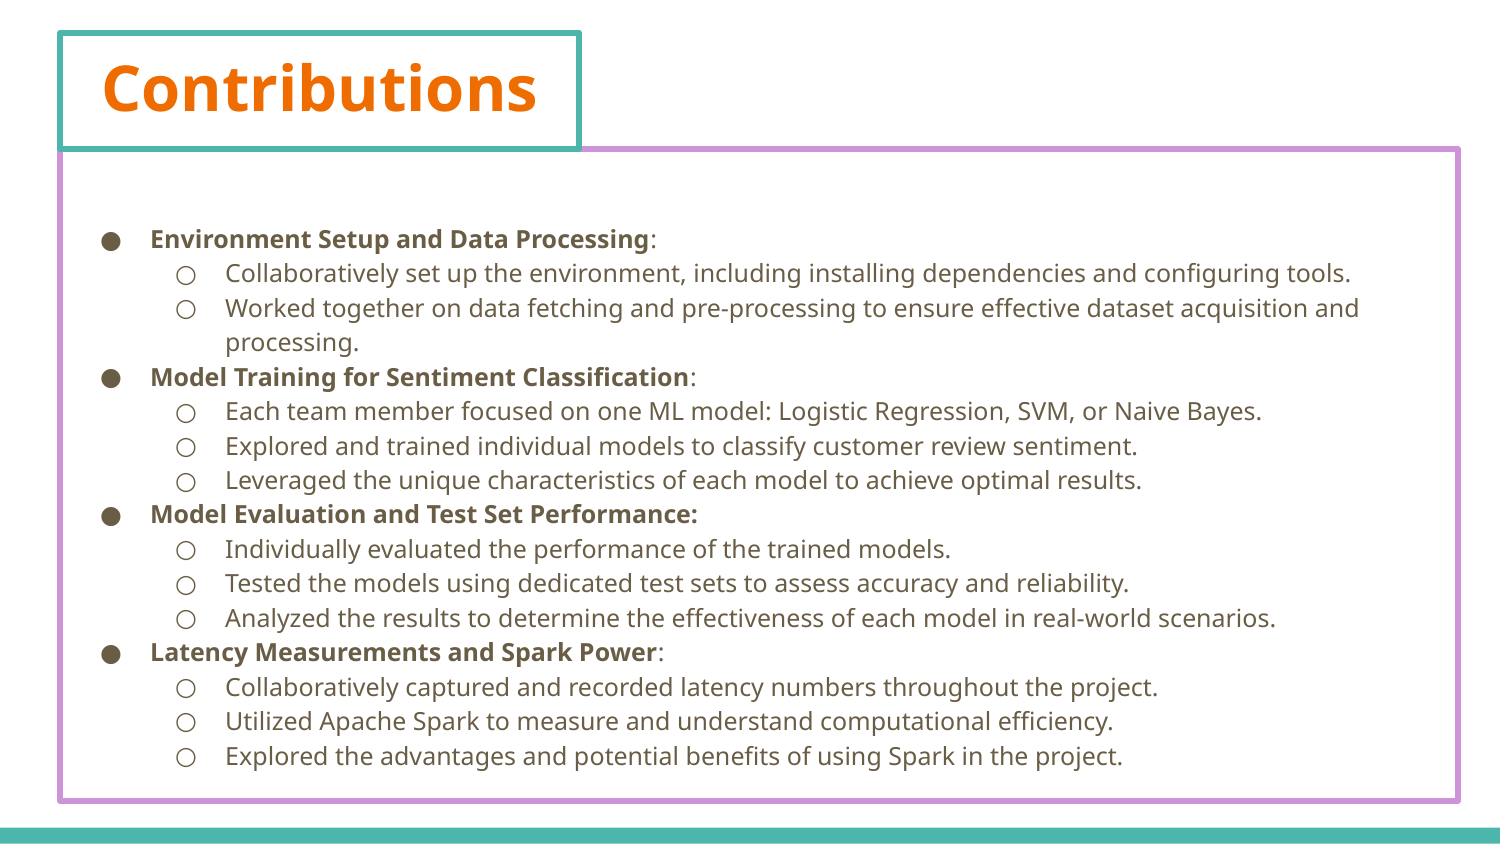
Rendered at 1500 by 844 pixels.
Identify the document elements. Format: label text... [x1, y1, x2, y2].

list Environment Setup and Data Processing: Collaboratively set up the environment, including installing dependencies and configuring tools. Worked together on data fetching and pre-processing to ensure effective dataset acquisition and processing. Model Training for Sentiment Classification: Each team member focused on one ML model: Logistic Regression, SVM, or Naive Bayes. Explored and trained individual models to classify customer review sentiment. Leveraged the unique characteristics of each model to achieve optimal results. Model Evaluation and Test Set Performance: Individually evaluated the performance of the trained models. Tested the models using dedicated test sets to assess accuracy and reliability. Analyzed the results to determine the effectiveness of each model in real-world scenarios. Latency Measurements and Spark Power: Collaboratively captured and recorded latency numbers throughout the project. Utilized Apache Spark to measure and understand computational efficiency. Explored the advantages and potential benefits of using Spark in the project. [60, 149, 1458, 801]
title Contributions [60, 33, 580, 150]
